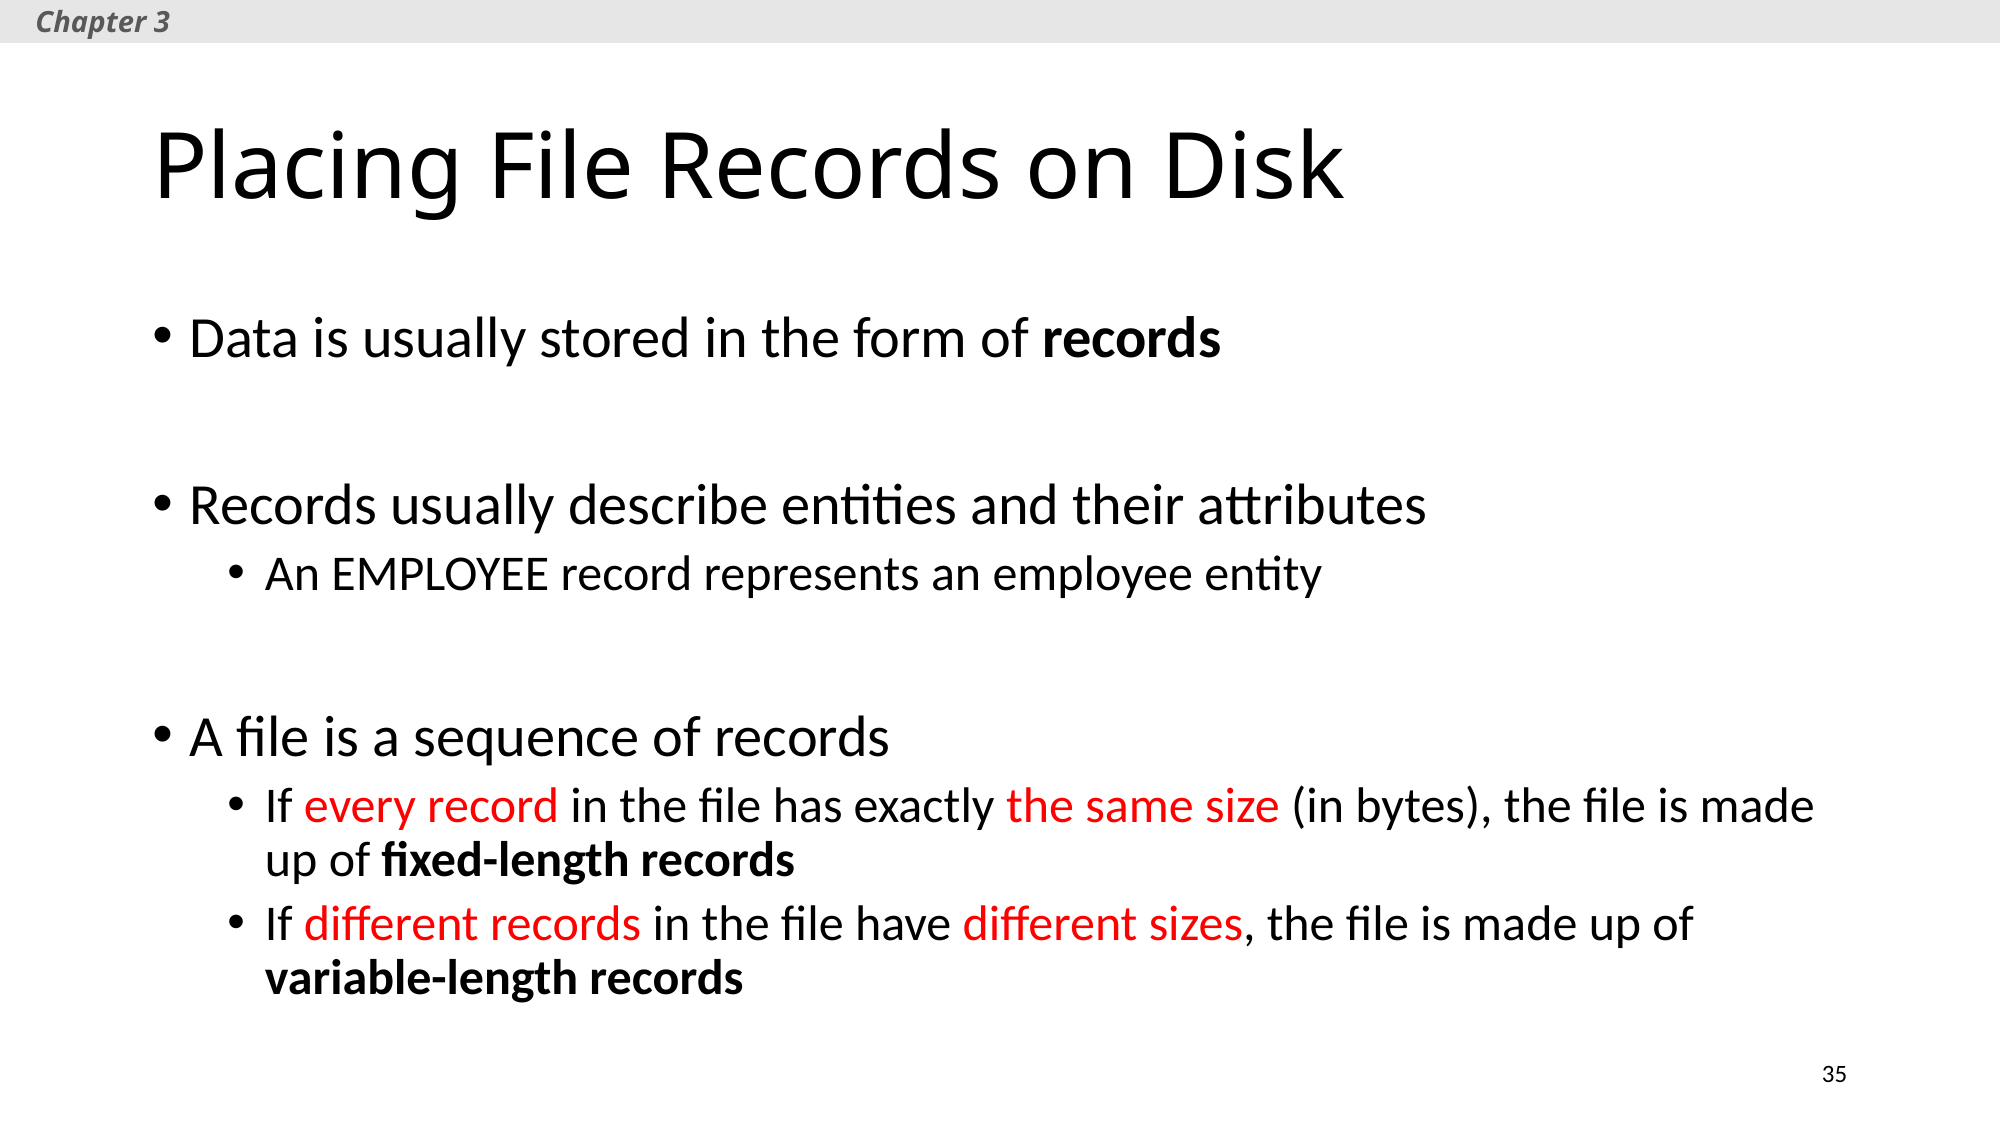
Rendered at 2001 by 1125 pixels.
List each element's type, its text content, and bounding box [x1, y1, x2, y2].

slide_number 35 [1412, 1042, 1863, 1103]
title Placing File Records on Disk [137, 59, 1863, 278]
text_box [0, 0, 2000, 47]
list Data is usually stored in the form of records Records usually describe entities and their attributes An EMPLOYEE record represents an employee entity A file is a sequence of records If every record in the file has exactly the same size (in bytes), the file is made up of fixed-length records If different records in the file have different sizes, the file is made up of variable-length records [137, 299, 1863, 1014]
